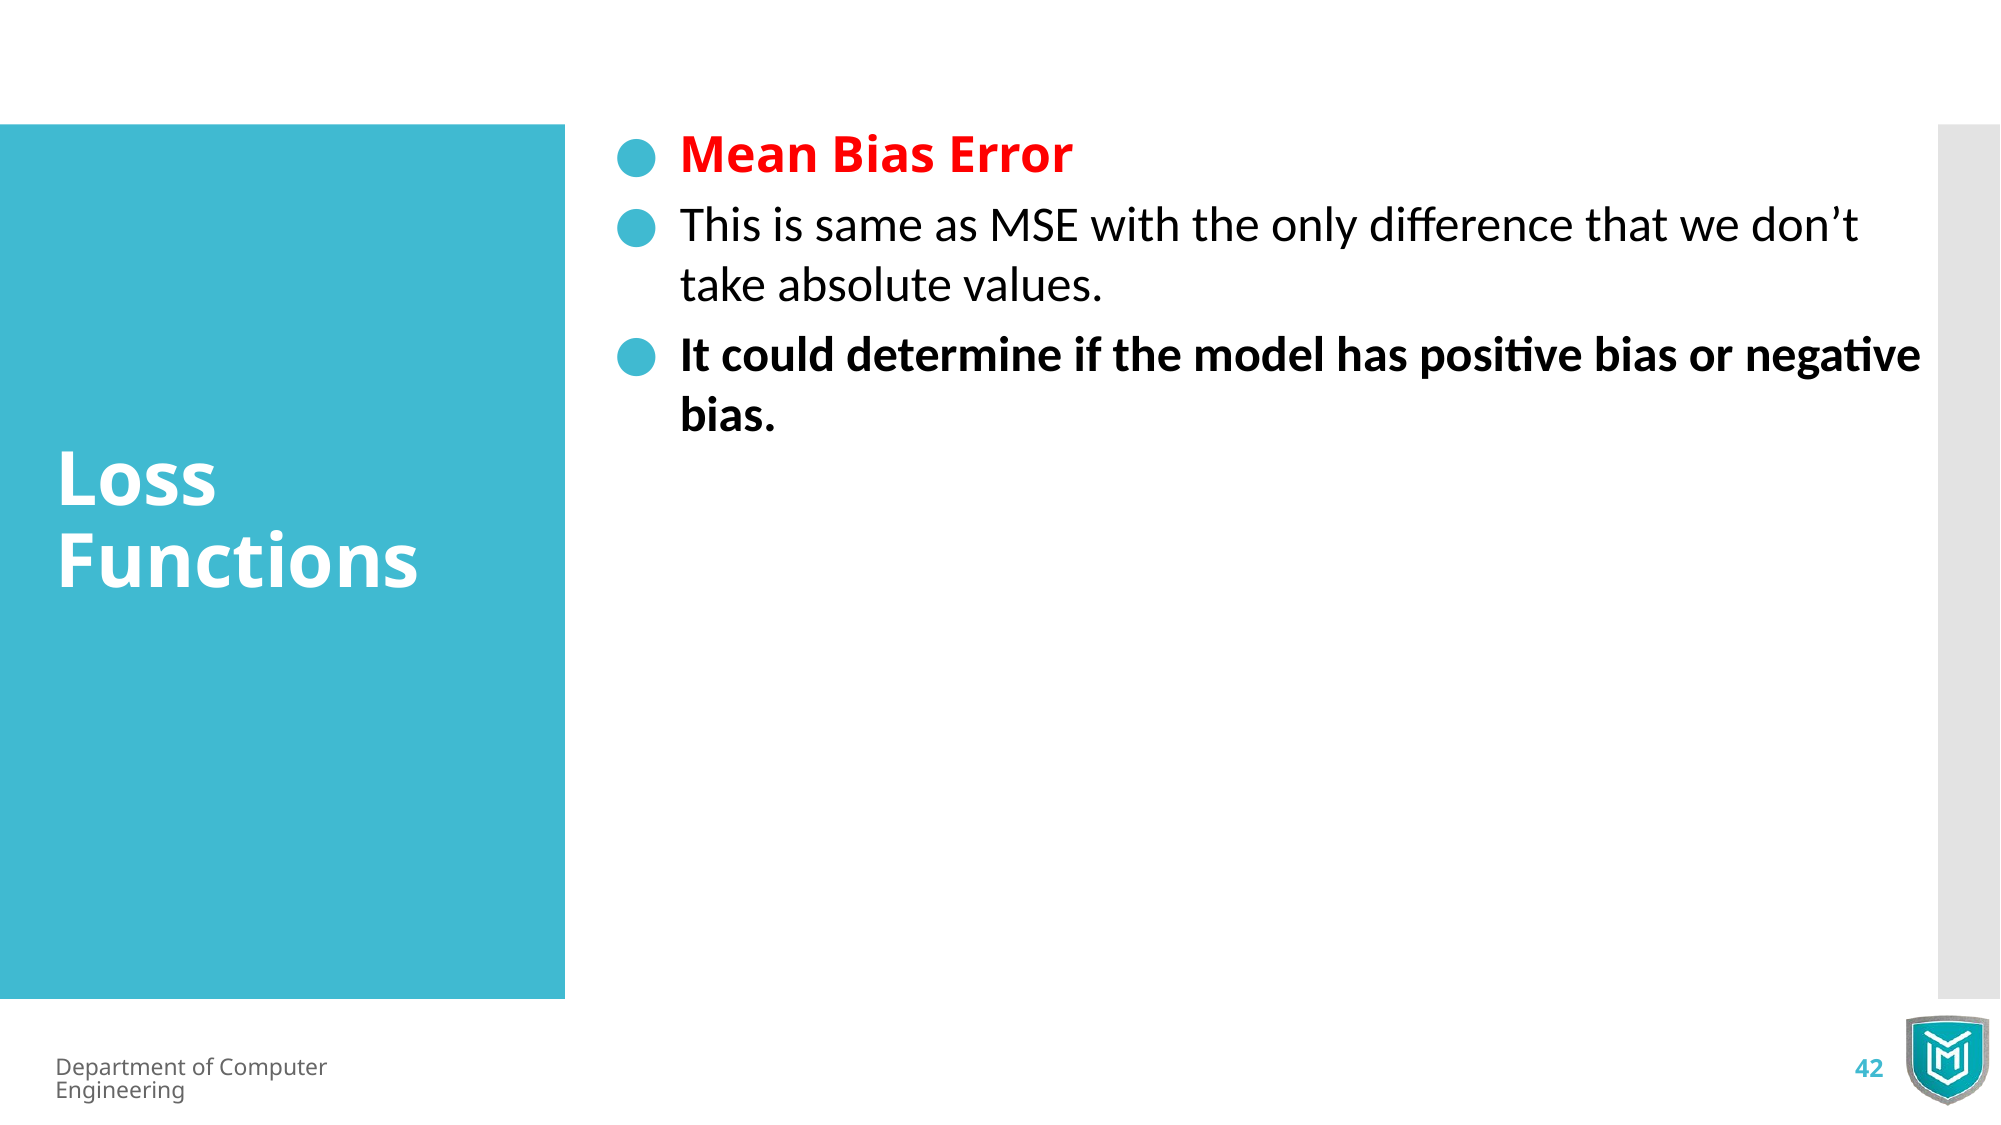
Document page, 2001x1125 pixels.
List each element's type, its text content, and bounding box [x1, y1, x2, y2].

text_box Mean Bias Error This is same as MSE with the only difference that we don’t take absolute values. It could determine if the model has positive bias or negative bias. [612, 112, 1925, 442]
slide_number 42 [1848, 1061, 1888, 1125]
picture [1896, 995, 2000, 1125]
text_box Loss Functions [53, 427, 525, 603]
footer Department of Computer Engineering [53, 1056, 428, 1125]
